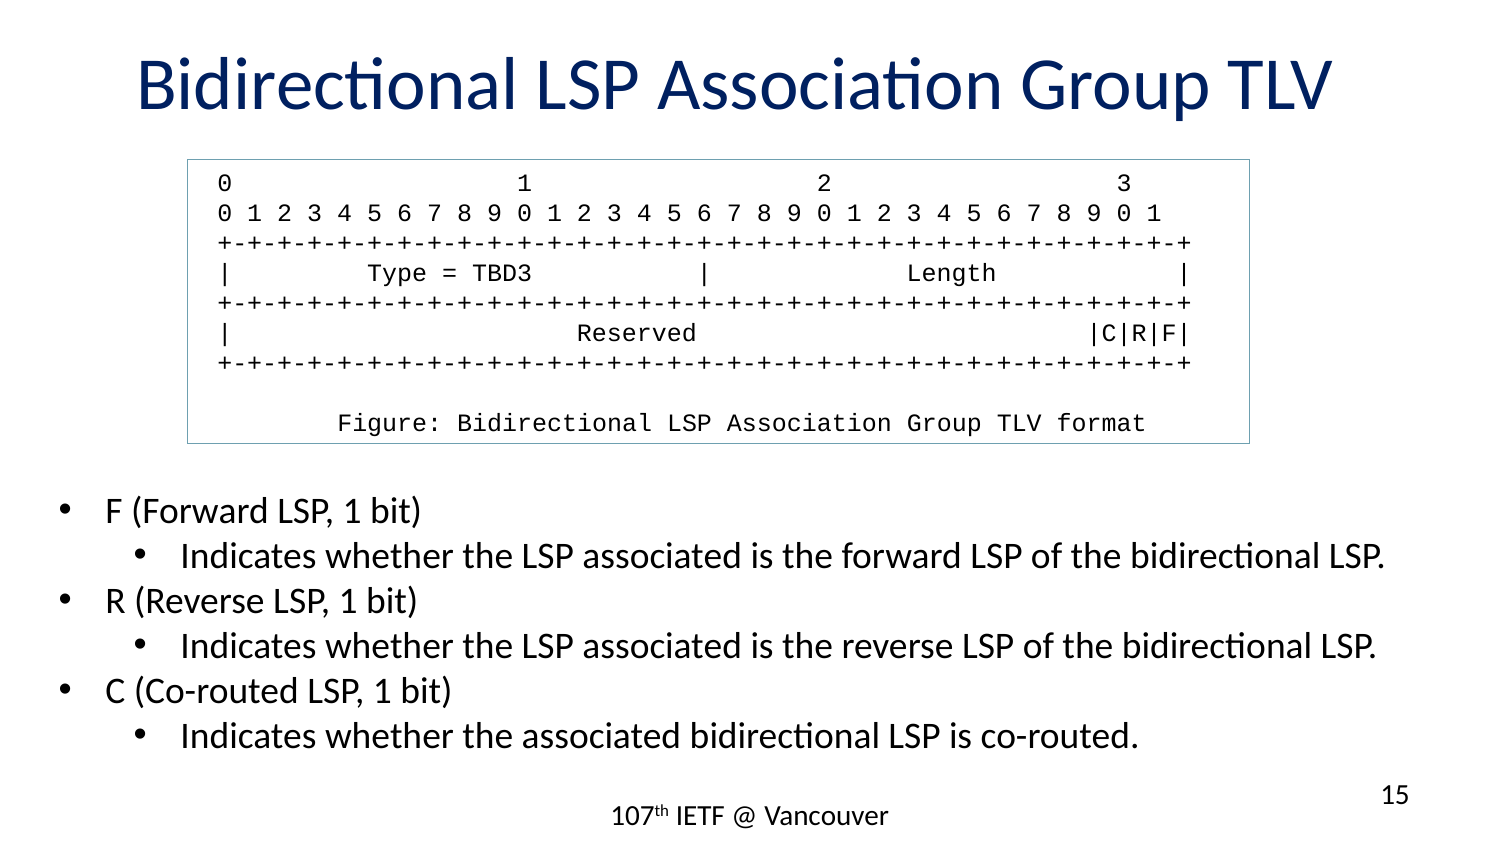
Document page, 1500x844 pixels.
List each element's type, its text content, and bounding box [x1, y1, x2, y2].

slide_number 15 [1074, 768, 1426, 828]
text_box F (Forward LSP, 1 bit) Indicates whether the LSP associated is the forward LSP of the bidirectional LSP. R (Reverse LSP, 1 bit) Indicates whether the LSP associated is the reverse LSP of the bidirectional LSP. C (Co-routed LSP, 1 bit) Indicates whether the associated bidirectional LSP is co-routed. [43, 478, 1457, 764]
title Bidirectional LSP Association Group TLV [0, 0, 1488, 160]
footer 107th IETF @ Vancouver [512, 788, 988, 844]
text_box 0 1 2 3 0 1 2 3 4 5 6 7 8 9 0 1 2 3 4 5 6 7 8 9 0 1 2 3 4 5 6 7 8 9 0 1 +-+-+-+-+-+-+-+-+-+-+-+-+-+-+-+-+-+-+-+-+-+-+-+-+-+-+-+-+-+-+-+-+ | Type = TBD3 | Length | +-+-+-+-+-+-+-+-+-+-+-+-+-+-+-+-+-+-+-+-+-+-+-+-+-+-+-+-+-+-+-+-+ | Reserved |C|R|F| +-+-+-+-+-+-+-+-+-+-+-+-+-+-+-+-+-+-+-+-+-+-+-+-+-+-+-+-+-+-+-+-+ Figure: Bidirectional LSP Association Group TLV format [187, 159, 1250, 444]
